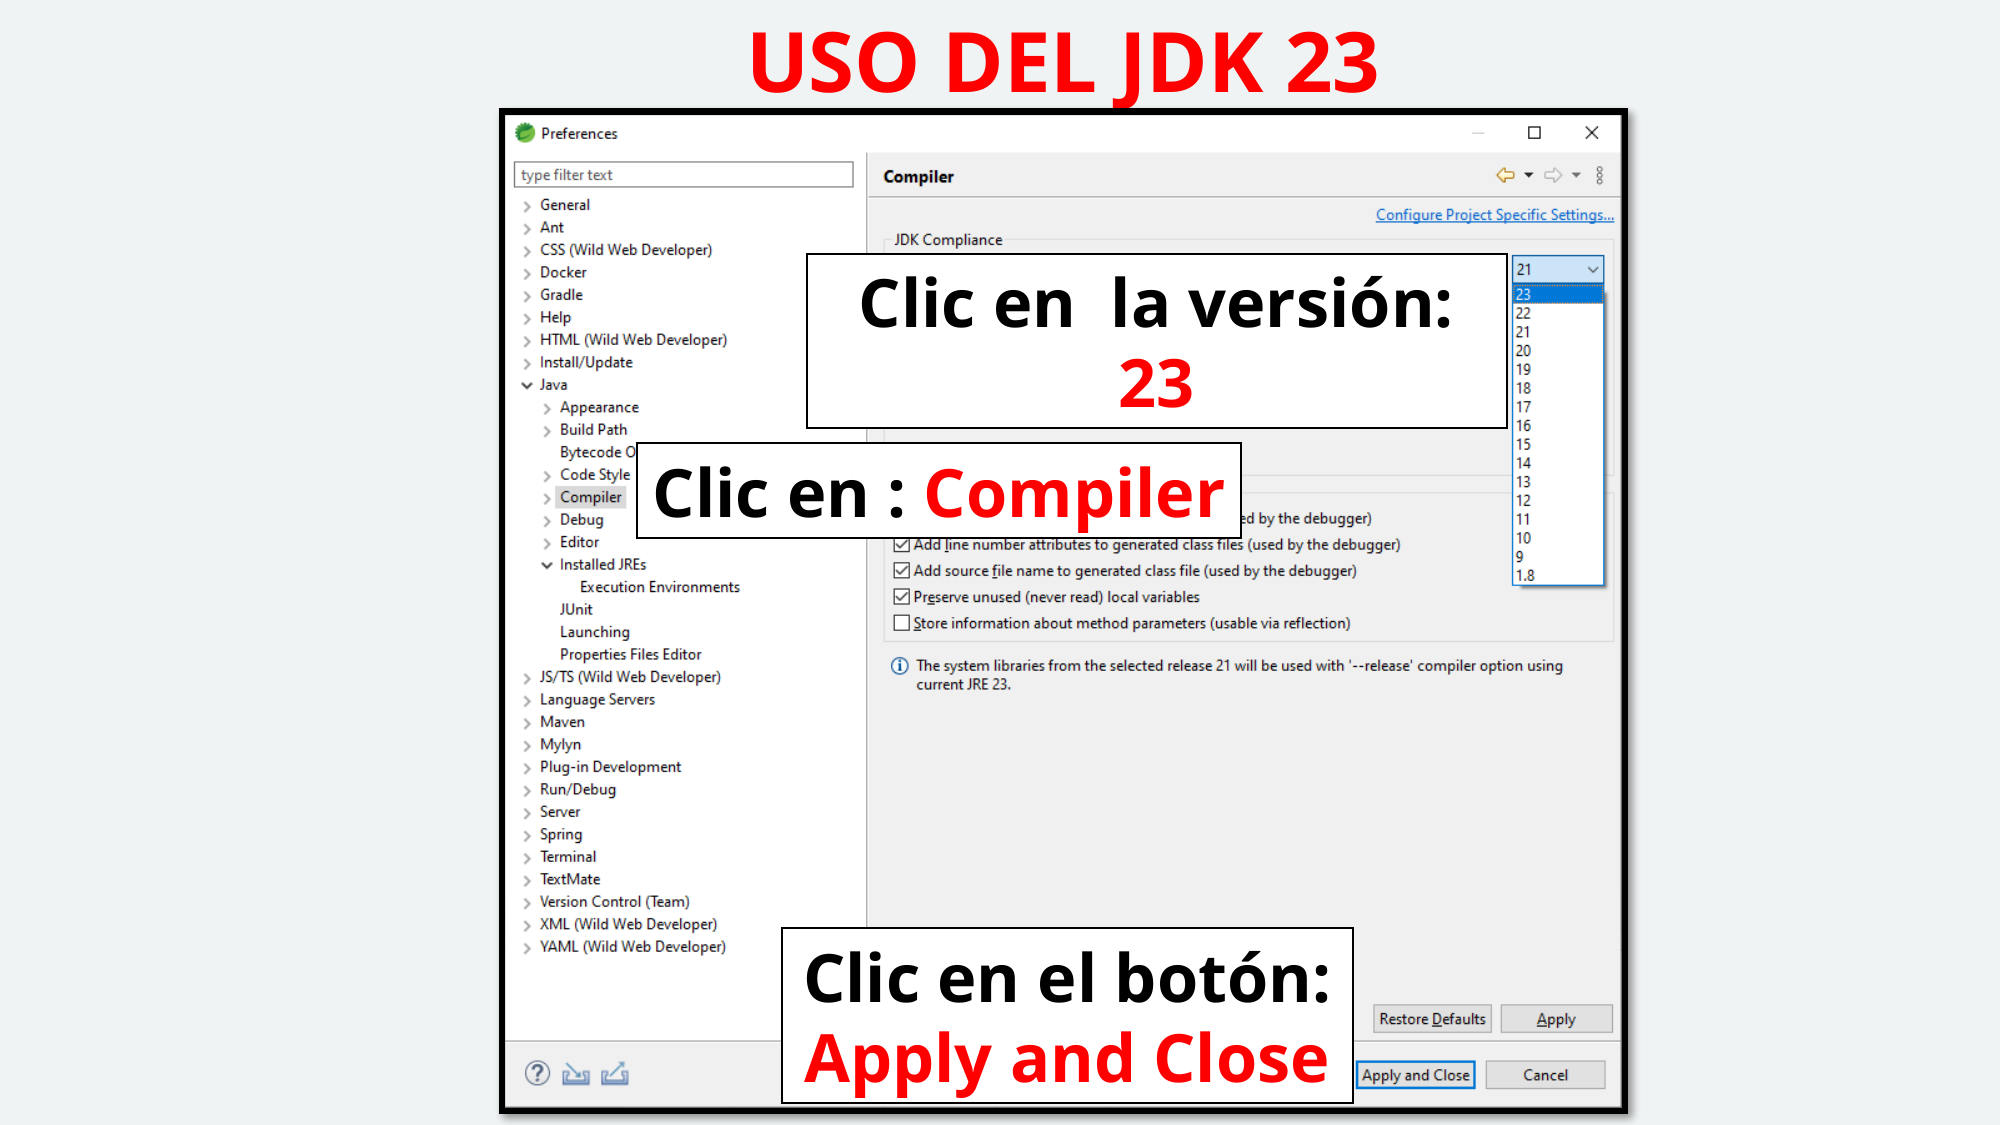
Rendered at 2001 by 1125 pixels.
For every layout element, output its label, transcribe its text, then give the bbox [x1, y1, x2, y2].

text_box USO DEL JDK 23 [695, 1, 1431, 107]
picture [504, 114, 1622, 1108]
